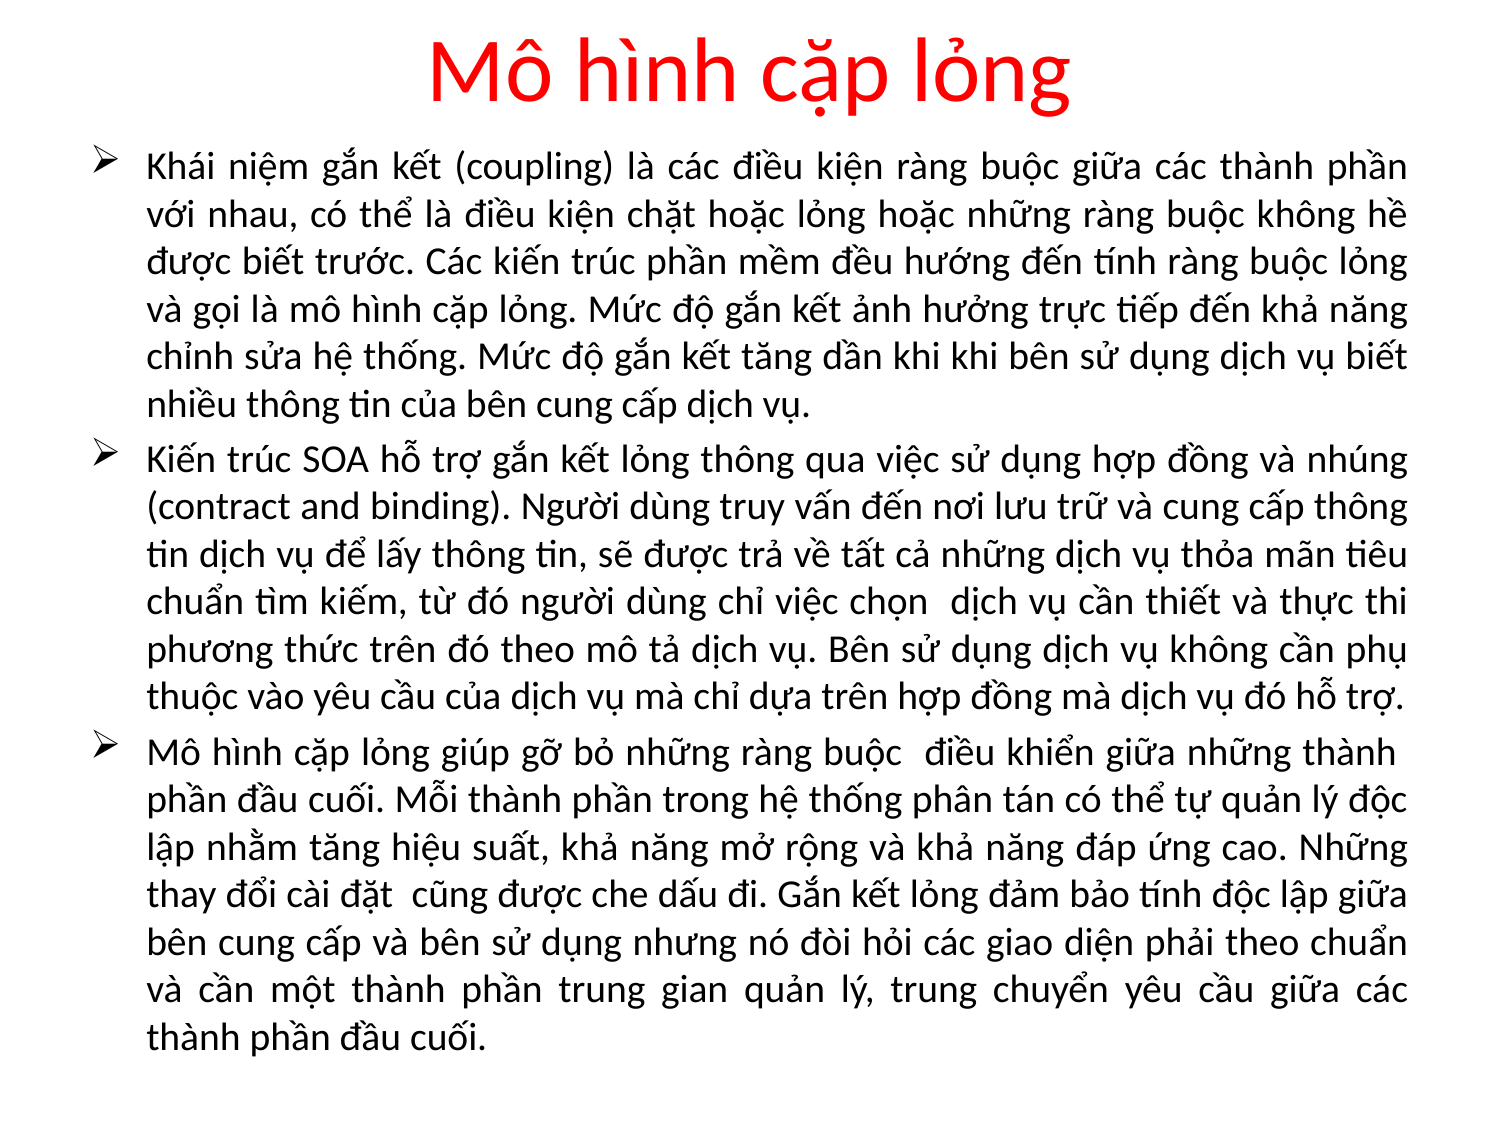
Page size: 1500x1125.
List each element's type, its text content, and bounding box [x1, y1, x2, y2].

list Khái niệm gắn kết (coupling) là các điều kiện ràng buộc giữa các thành phần với nhau, có thể là điều kiện chặt hoặc lỏng hoặc những ràng buộc không hề được biết trước. Các kiến trúc phần mềm đều hướng đến tính ràng buộc lỏng và gọi là mô hình cặp lỏng. Mức độ gắn kết ảnh hưởng trực tiếp đến khả năng chỉnh sửa hệ thống. Mức độ gắn kết tăng dần khi khi bên sử dụng dịch vụ biết nhiều thông tin của bên cung cấp dịch vụ. Kiến trúc SOA hỗ trợ gắn kết lỏng thông qua việc sử dụng hợp đồng và nhúng (contract and binding). Người dùng truy vấn đến nơi lưu trữ và cung cấp thông tin dịch vụ để lấy thông tin, sẽ được trả về tất cả những dịch vụ thỏa mãn tiêu chuẩn tìm kiếm, từ đó người dùng chỉ việc chọn dịch vụ cần thiết và thực thi phương thức trên đó theo mô tả dịch vụ. Bên sử dụng dịch vụ không cần phụ thuộc vào yêu cầu của dịch vụ mà chỉ dựa trên hợp đồng mà dịch vụ đó hỗ trợ. Mô hình cặp lỏng giúp gỡ bỏ những ràng buộc điều khiển giữa những thành phần đầu cuối. Mỗi thành phần trong hệ thống phân tán có thể tự quản lý độc lập nhằm tăng hiệu suất, khả năng mở rộng và khả năng đáp ứng cao. Những thay đổi cài đặt cũng được che dấu đi. Gắn kết lỏng đảm bảo tính độc lập giữa bên cung cấp và bên sử dụng nhưng nó đòi hỏi các giao diện phải theo chuẩn và cần một thành phần trung gian quản lý, trung chuyển yêu cầu giữa các thành phần đầu cuối. [75, 132, 1425, 938]
title Mô hình cặp lỏng [75, 0, 1425, 130]
